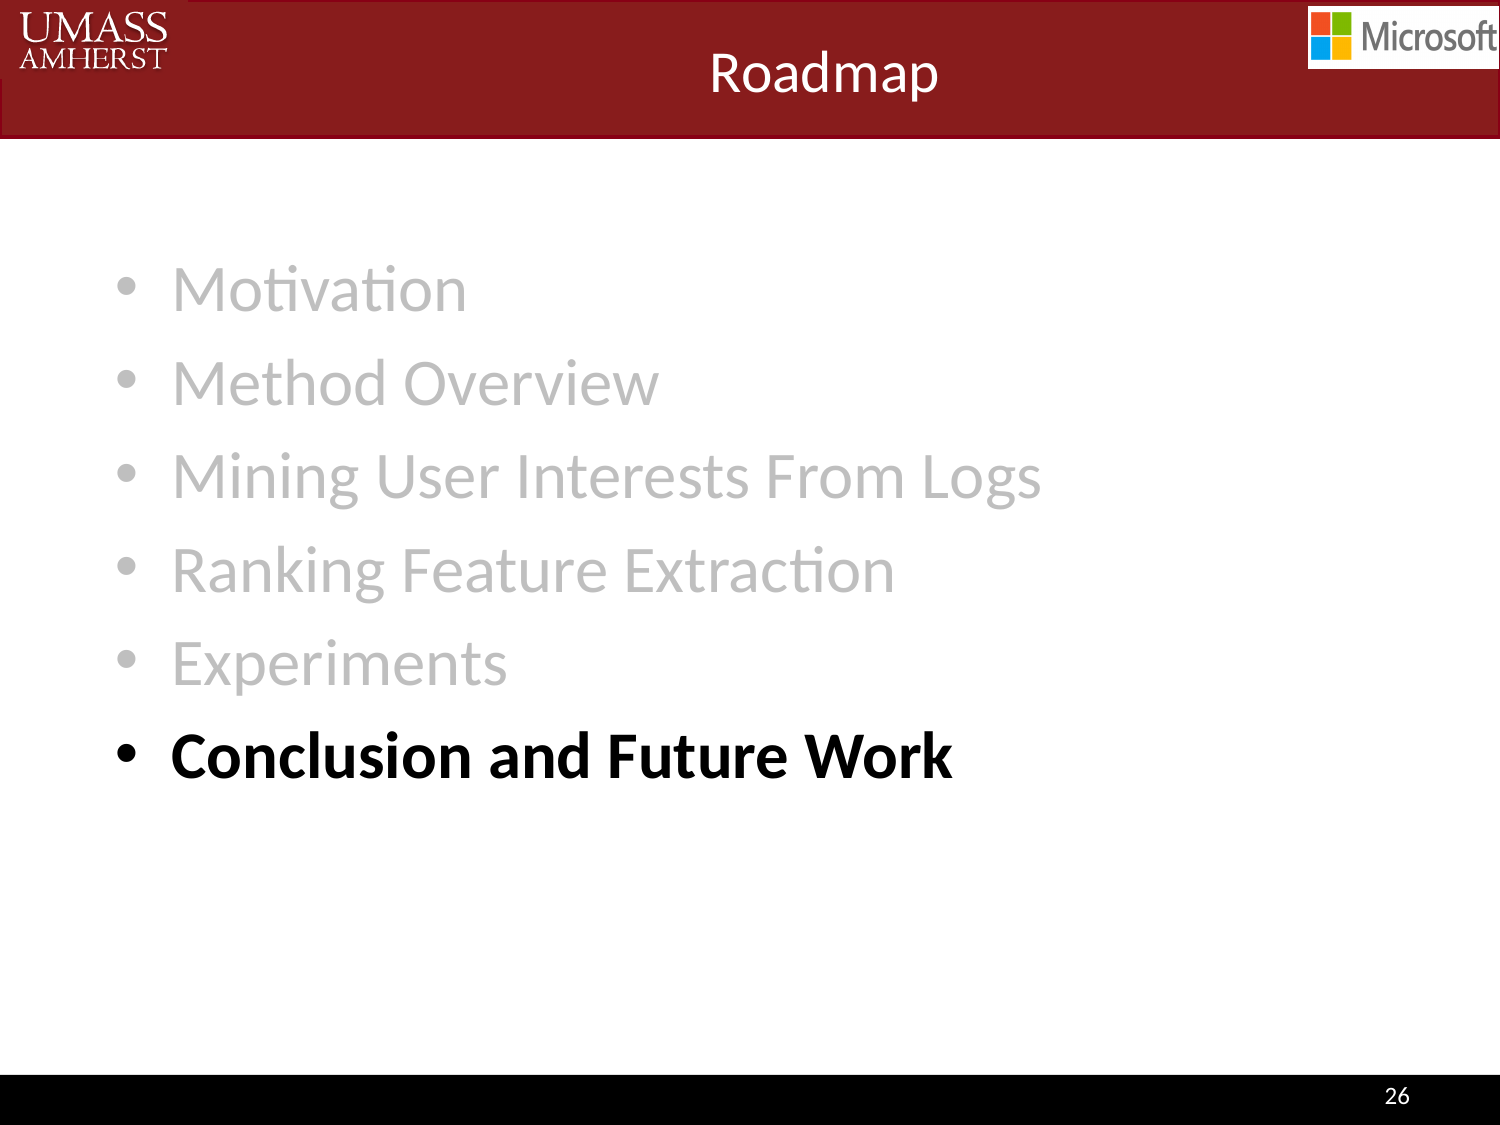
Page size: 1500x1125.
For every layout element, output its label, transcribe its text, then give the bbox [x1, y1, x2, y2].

picture [1308, 5, 1499, 69]
list Motivation Method Overview Mining User Interests From Logs Ranking Feature Extraction Experiments Conclusion and Future Work [99, 237, 1450, 988]
slide_number 26 [1074, 1065, 1425, 1125]
title Roadmap [174, 25, 1475, 113]
picture [0, 0, 188, 79]
